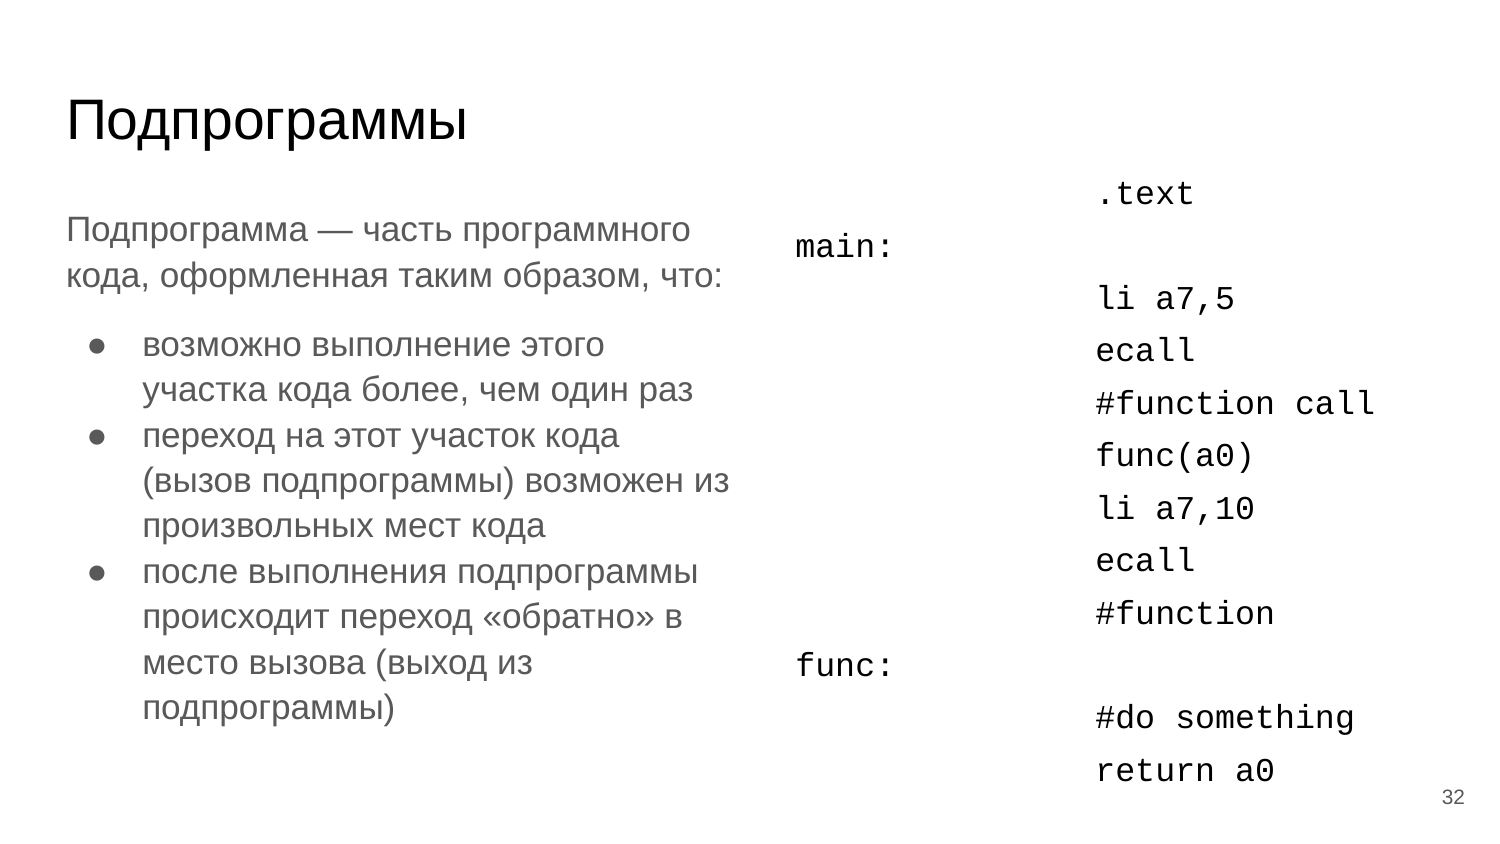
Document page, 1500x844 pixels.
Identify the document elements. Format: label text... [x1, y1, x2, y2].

list Подпрограмма — часть программного кода, оформленная таким образом, что: возможно выполнение этого участка кода более, чем один раз переход на этот участок кода (вызов подпрограммы) возможен из произвольных мест кода после выполнения подпрограммы происходит переход «обратно» в место вызова (выход из подпрограммы) [51, 189, 705, 750]
text_box .text main: li a7,5 ecall #function call func(a0) li a7,10 ecall #function func: #do something return a0 [705, 156, 1465, 804]
title Подпрограммы [51, 72, 1449, 167]
slide_number ‹#› [1389, 764, 1480, 830]
